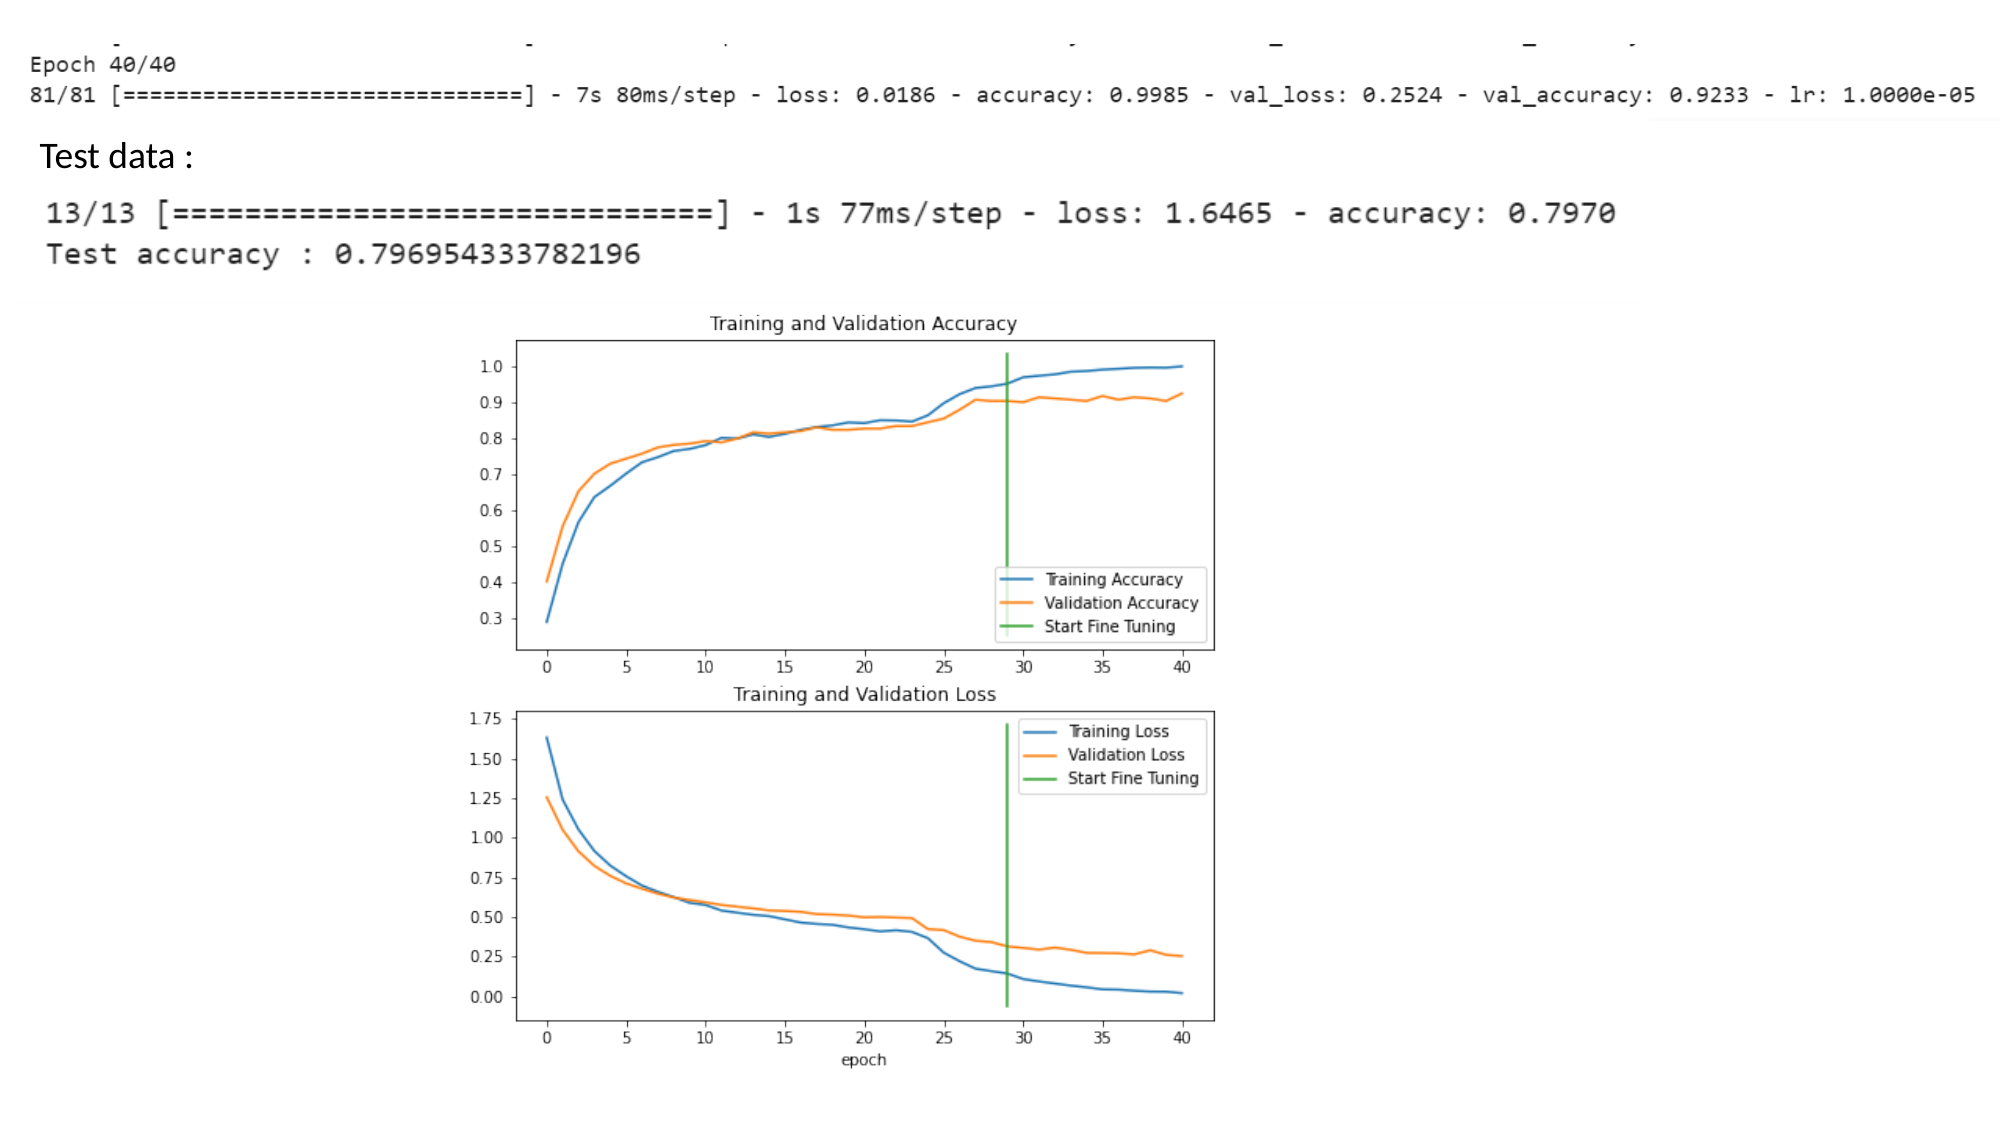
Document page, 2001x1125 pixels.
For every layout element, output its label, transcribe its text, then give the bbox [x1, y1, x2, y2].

picture [0, 44, 2000, 121]
text_box Test data : [24, 123, 830, 184]
picture [17, 184, 1643, 1080]
